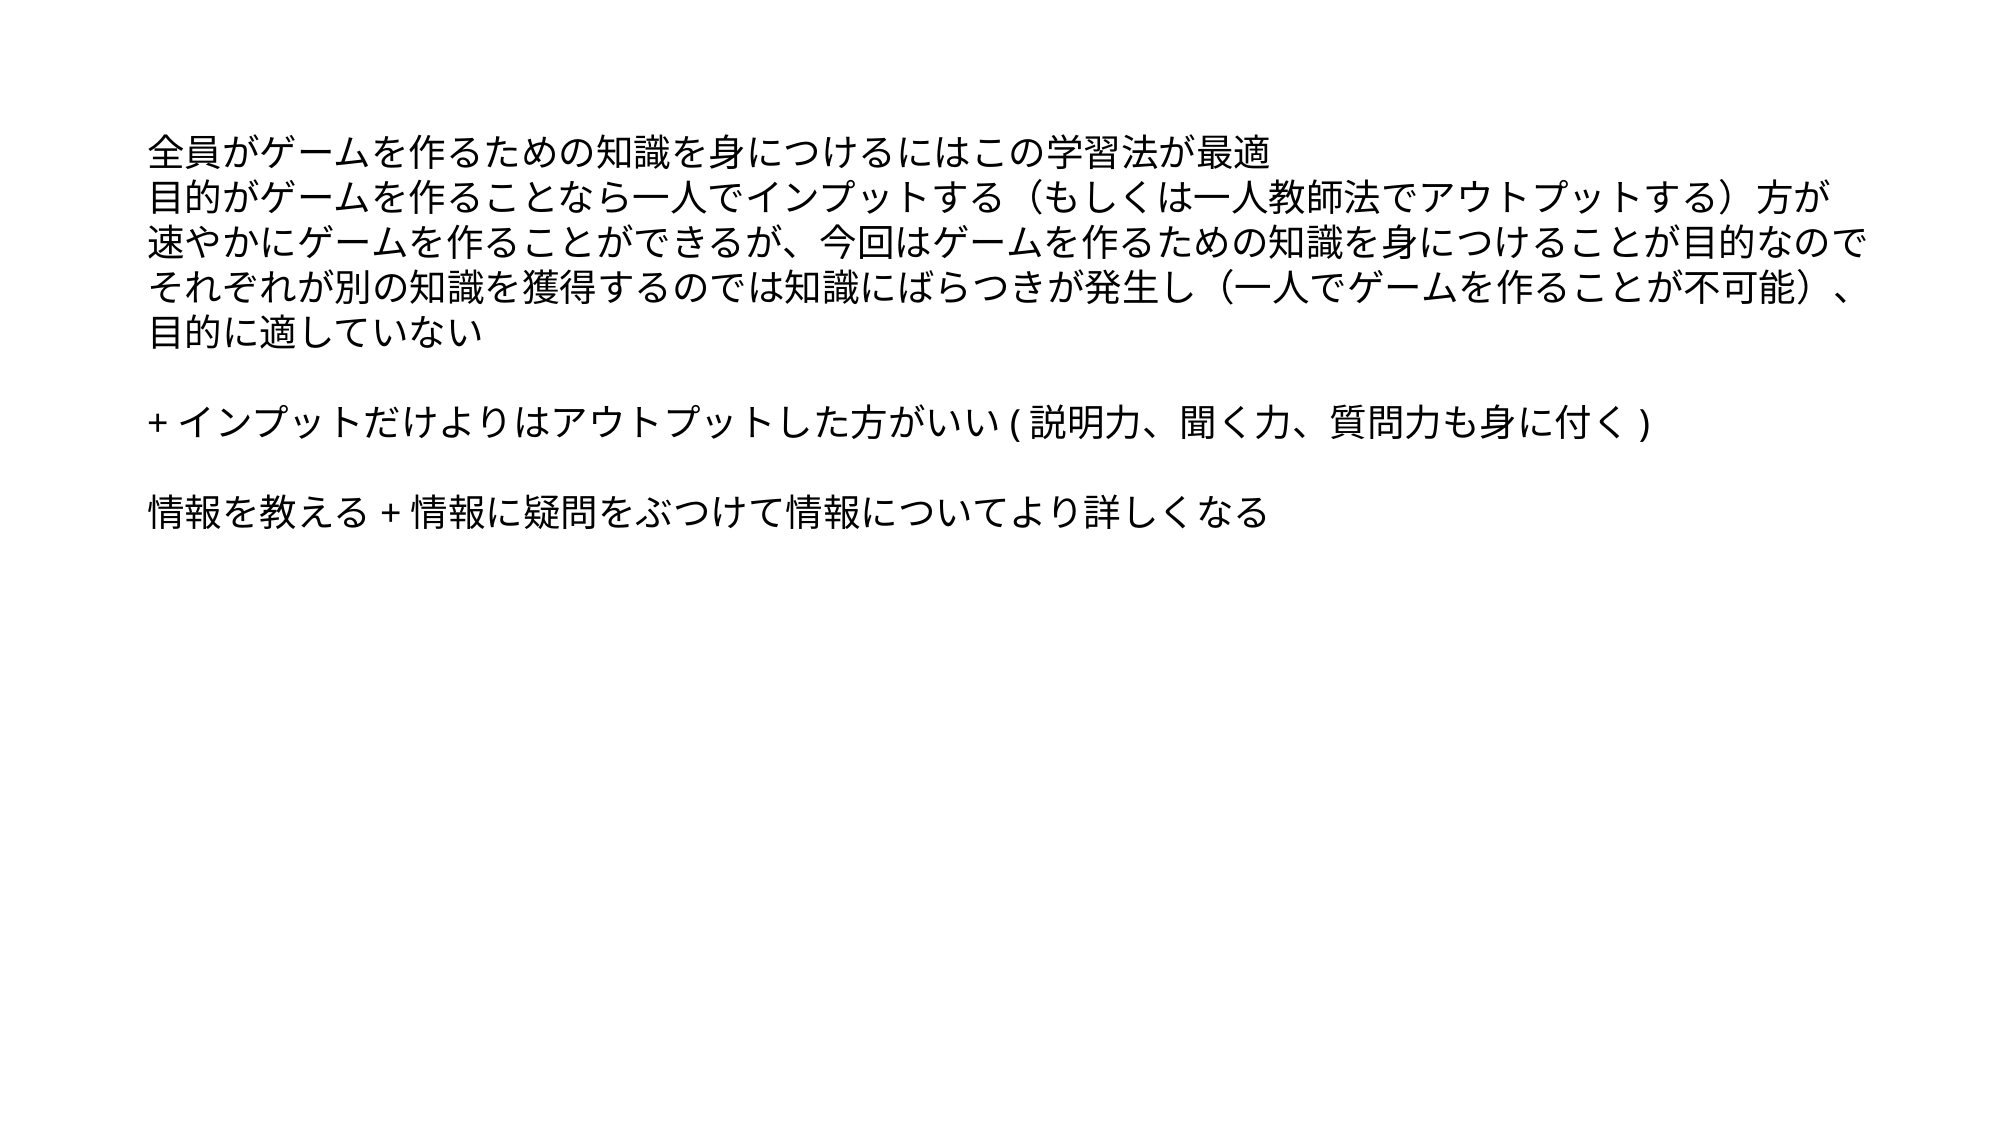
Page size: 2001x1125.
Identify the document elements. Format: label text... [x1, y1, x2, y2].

text_box 全員がゲームを作るための知識を身につけるにはこの学習法が最適 目的がゲームを作ることなら一人でインプットする（もしくは一人教師法でアウトプットする）方が 速やかにゲームを作ることができるが、今回はゲームを作るための知識を身につけることが目的なので それぞれが別の知識を獲得するのでは知識にばらつきが発生し（一人でゲームを作ることが不可能）、 目的に適していない +インプットだけよりはアウトプットした方がいい(説明力、聞く力、質問力も身に付く) 情報を教える+情報に疑問をぶつけて情報についてより詳しくなる [132, 121, 1887, 542]
